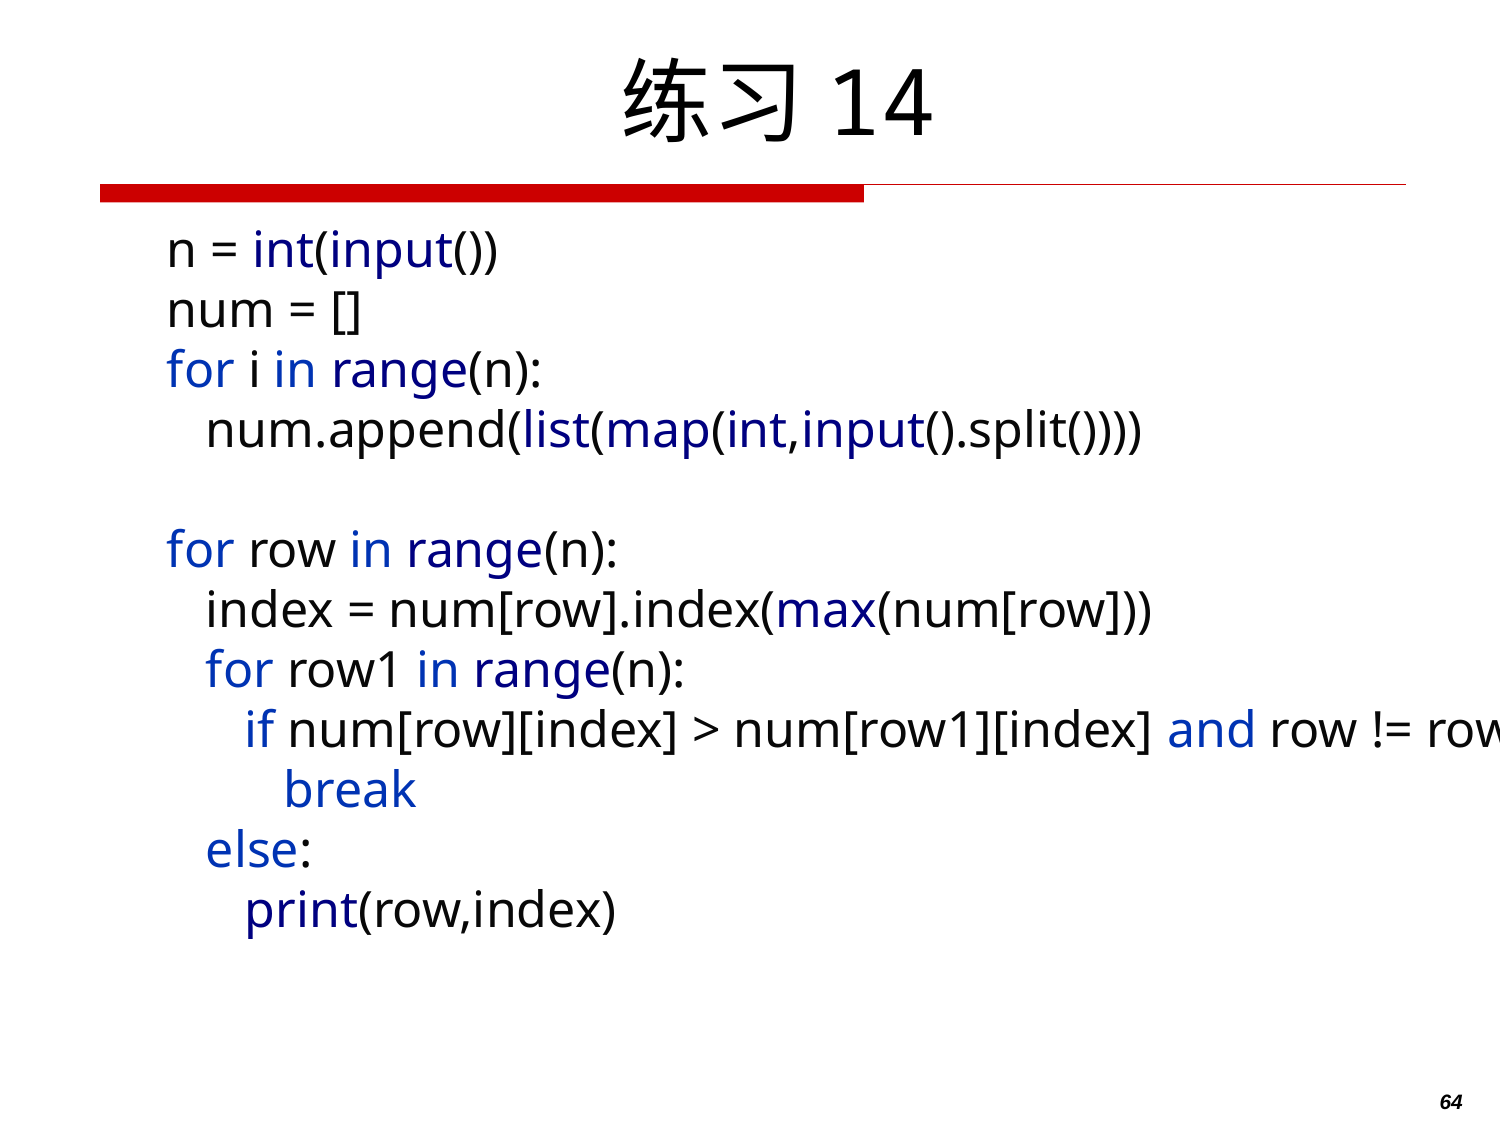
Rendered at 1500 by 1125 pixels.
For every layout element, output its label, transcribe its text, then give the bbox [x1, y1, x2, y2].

slide_number 64 [1337, 1053, 1463, 1114]
title 练习14 [94, 50, 1500, 161]
text_box n = int(input()) num = [] for i in range(n): num.append(list(map(int,input().split()))) for row in range(n): index = num[row].index(max(num[row])) for row1 in range(n): if num[row][index] > num[row1][index] and row != row1: break else: print(row,index) [151, 209, 1500, 1005]
list [92, 220, 1406, 1035]
